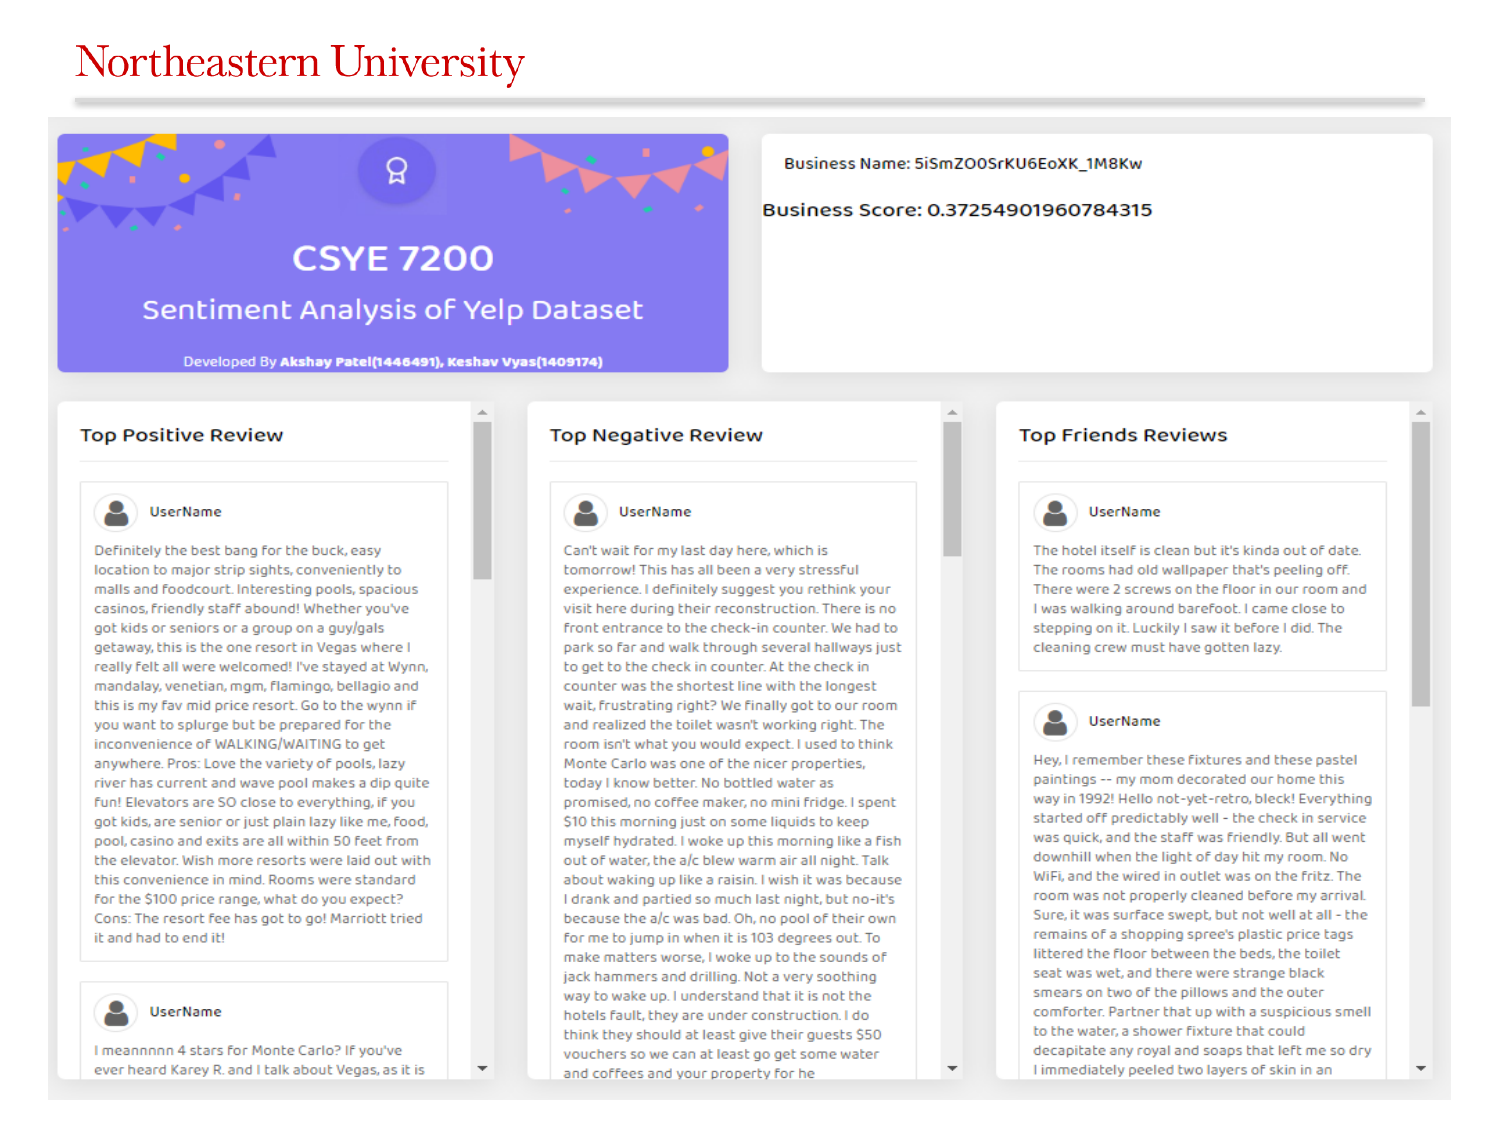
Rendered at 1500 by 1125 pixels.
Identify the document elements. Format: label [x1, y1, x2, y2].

picture [75, 44, 525, 88]
picture [48, 117, 1452, 1101]
